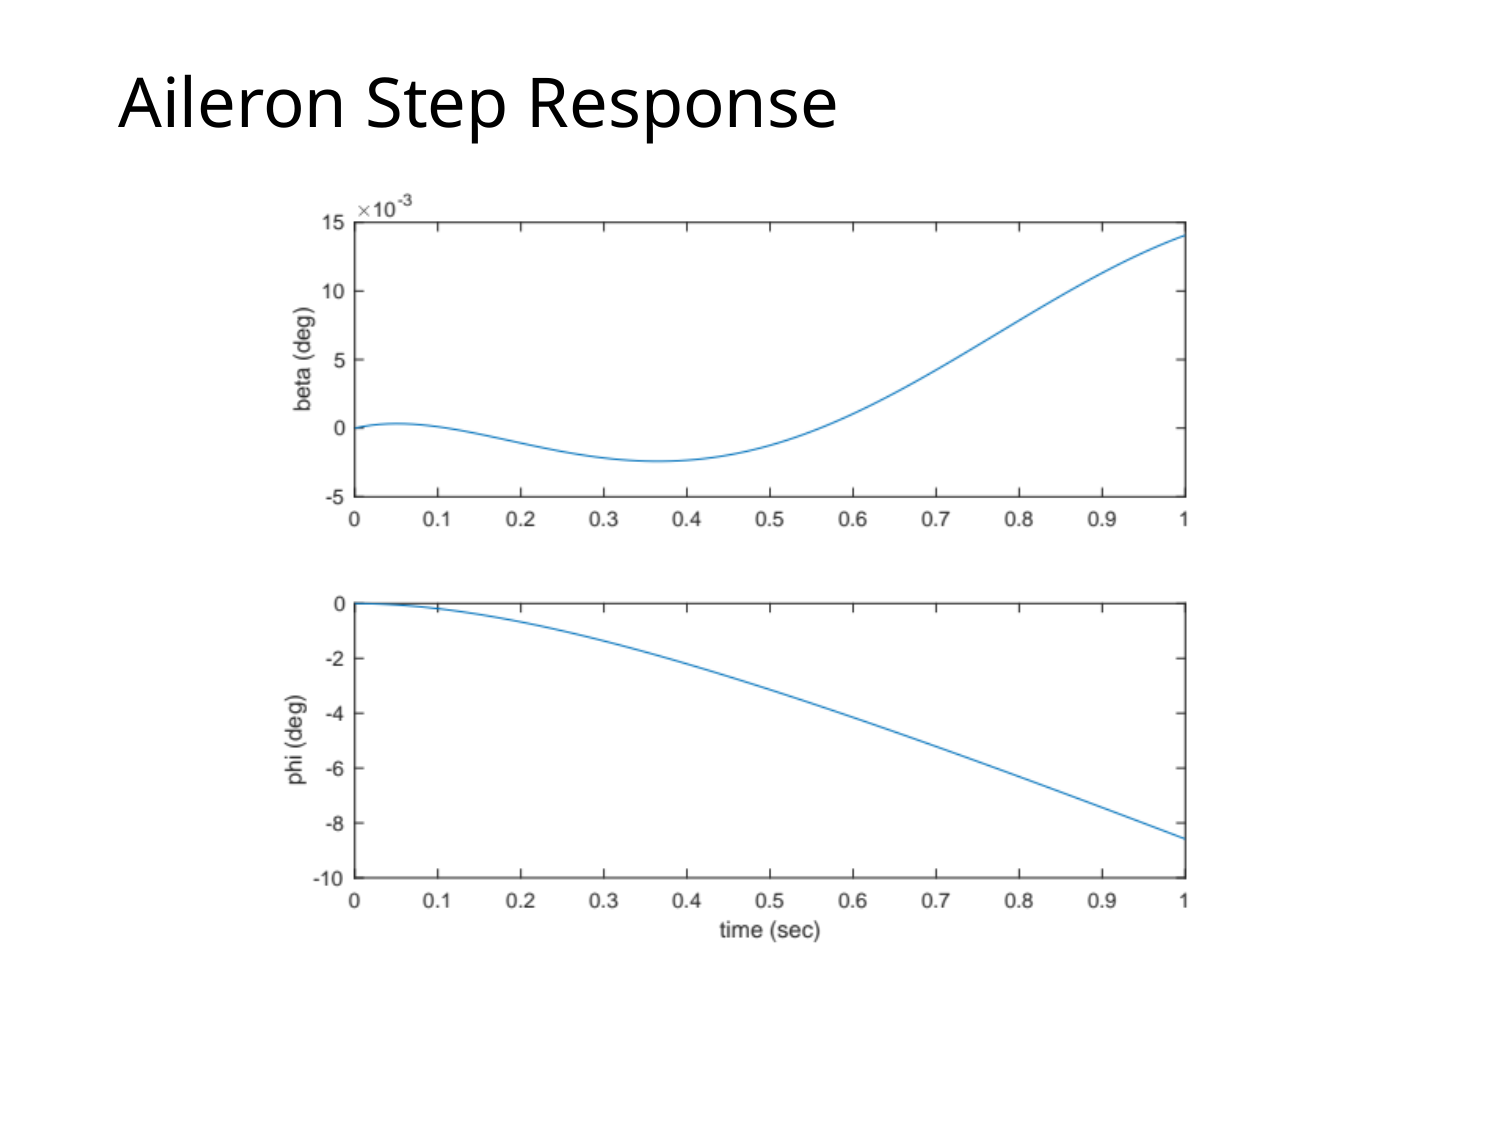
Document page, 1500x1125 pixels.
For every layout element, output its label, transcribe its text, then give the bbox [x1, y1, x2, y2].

title Aileron Step Response [103, 59, 1397, 150]
picture [216, 162, 1284, 963]
